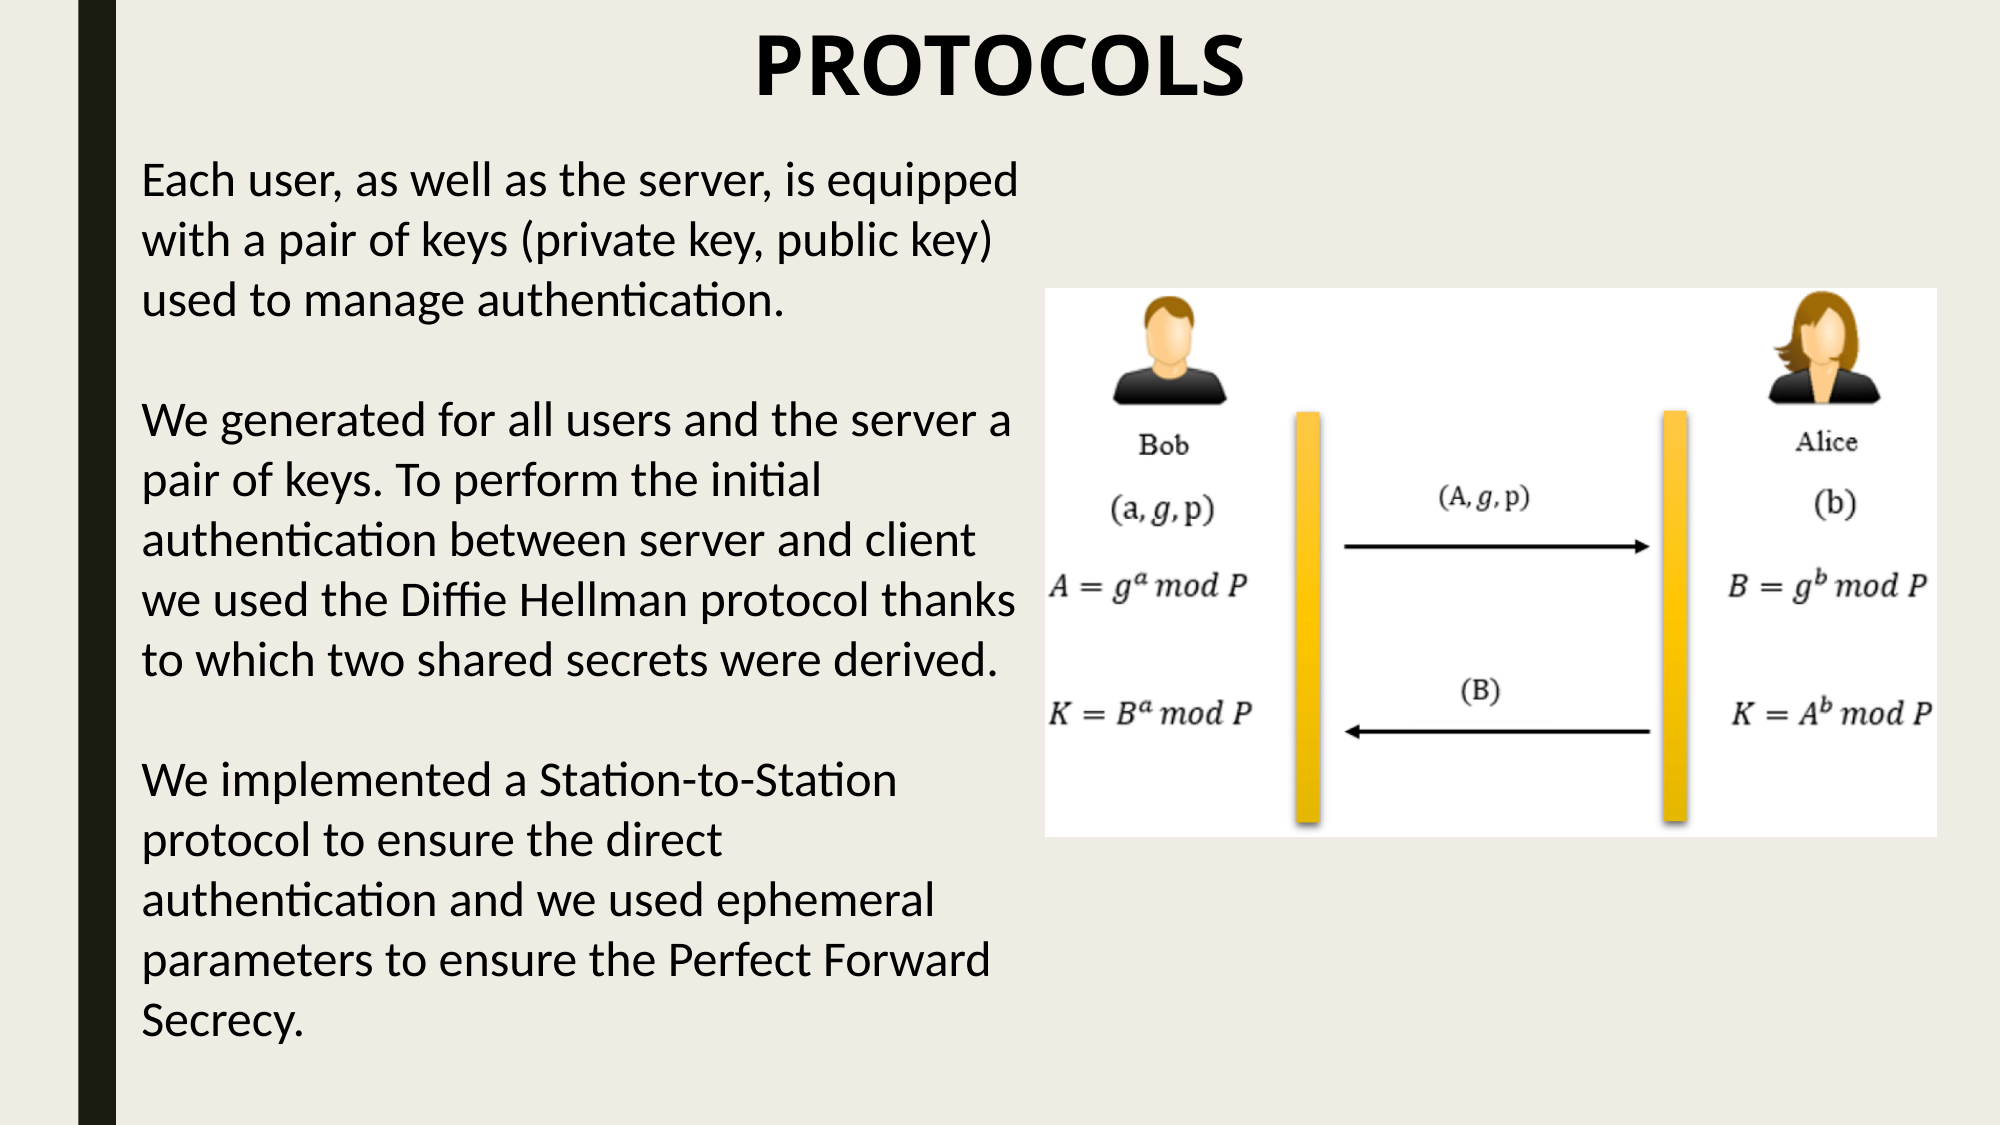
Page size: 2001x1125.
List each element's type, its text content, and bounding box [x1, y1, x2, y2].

text_box PROTOCOLS [0, 4, 2000, 120]
text_box Each user, as well as the server, is equipped with a pair of keys (private key, public key) used to manage authentication. We generated for all users and the server a pair of keys. To perform the initial authentication between server and client we used the Diffie Hellman protocol thanks to which two shared secrets were derived. We implemented a Station-to-Station protocol to ensure the direct authentication and we used ephemeral parameters to ensure the Perfect Forward Secrecy. [114, 138, 1046, 1125]
picture [1045, 288, 1937, 837]
